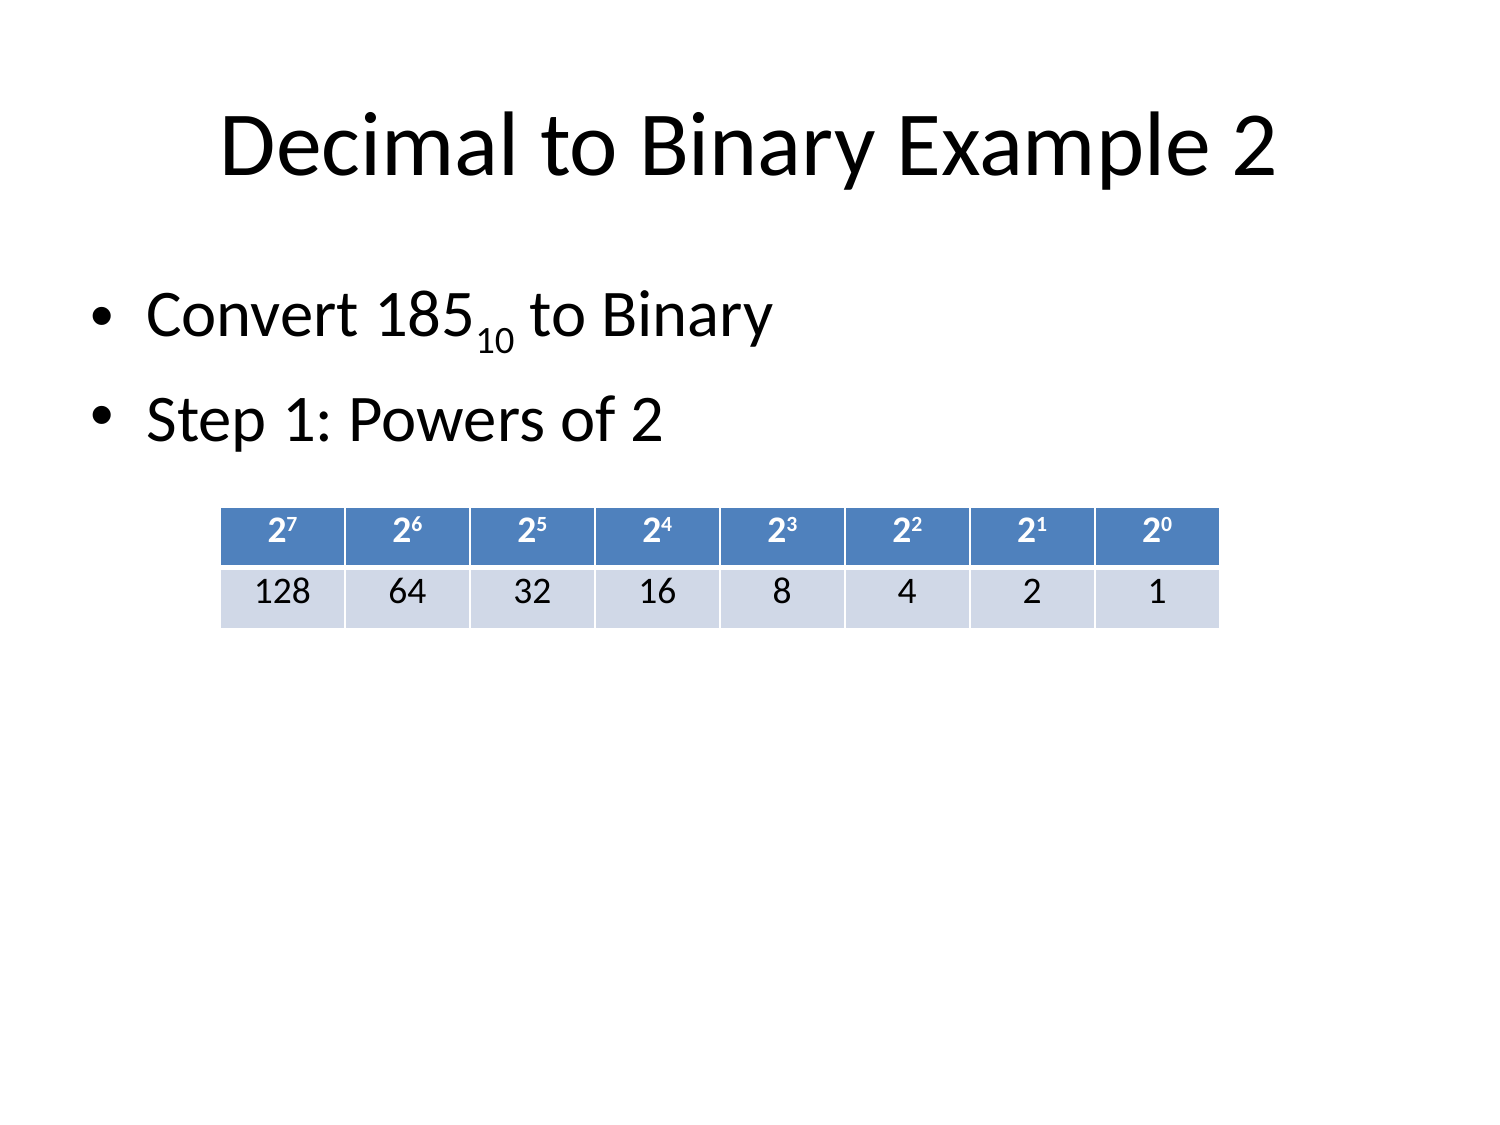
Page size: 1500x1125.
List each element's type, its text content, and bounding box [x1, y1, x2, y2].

table_cell 16 [596, 570, 719, 628]
table_cell 32 [471, 570, 594, 628]
table_cell 4 [846, 570, 969, 628]
table_cell 128 [221, 570, 344, 628]
table_cell 1 [1096, 570, 1219, 628]
table_cell 8 [721, 570, 844, 628]
table_header 21 [971, 508, 1094, 565]
table_header 23 [721, 508, 844, 565]
table_header 25 [471, 508, 594, 565]
table_header 26 [346, 508, 469, 565]
title Decimal to Binary Example 2 [75, 45, 1425, 233]
table_header 27 [221, 508, 344, 565]
list Convert 18510 to Binary Step 1: Powers of 2 [75, 262, 1425, 1005]
table_header 20 [1096, 508, 1219, 565]
table_cell 64 [346, 570, 469, 628]
table_header 24 [596, 508, 719, 565]
table_cell 2 [971, 570, 1094, 628]
table_header 22 [846, 508, 969, 565]
